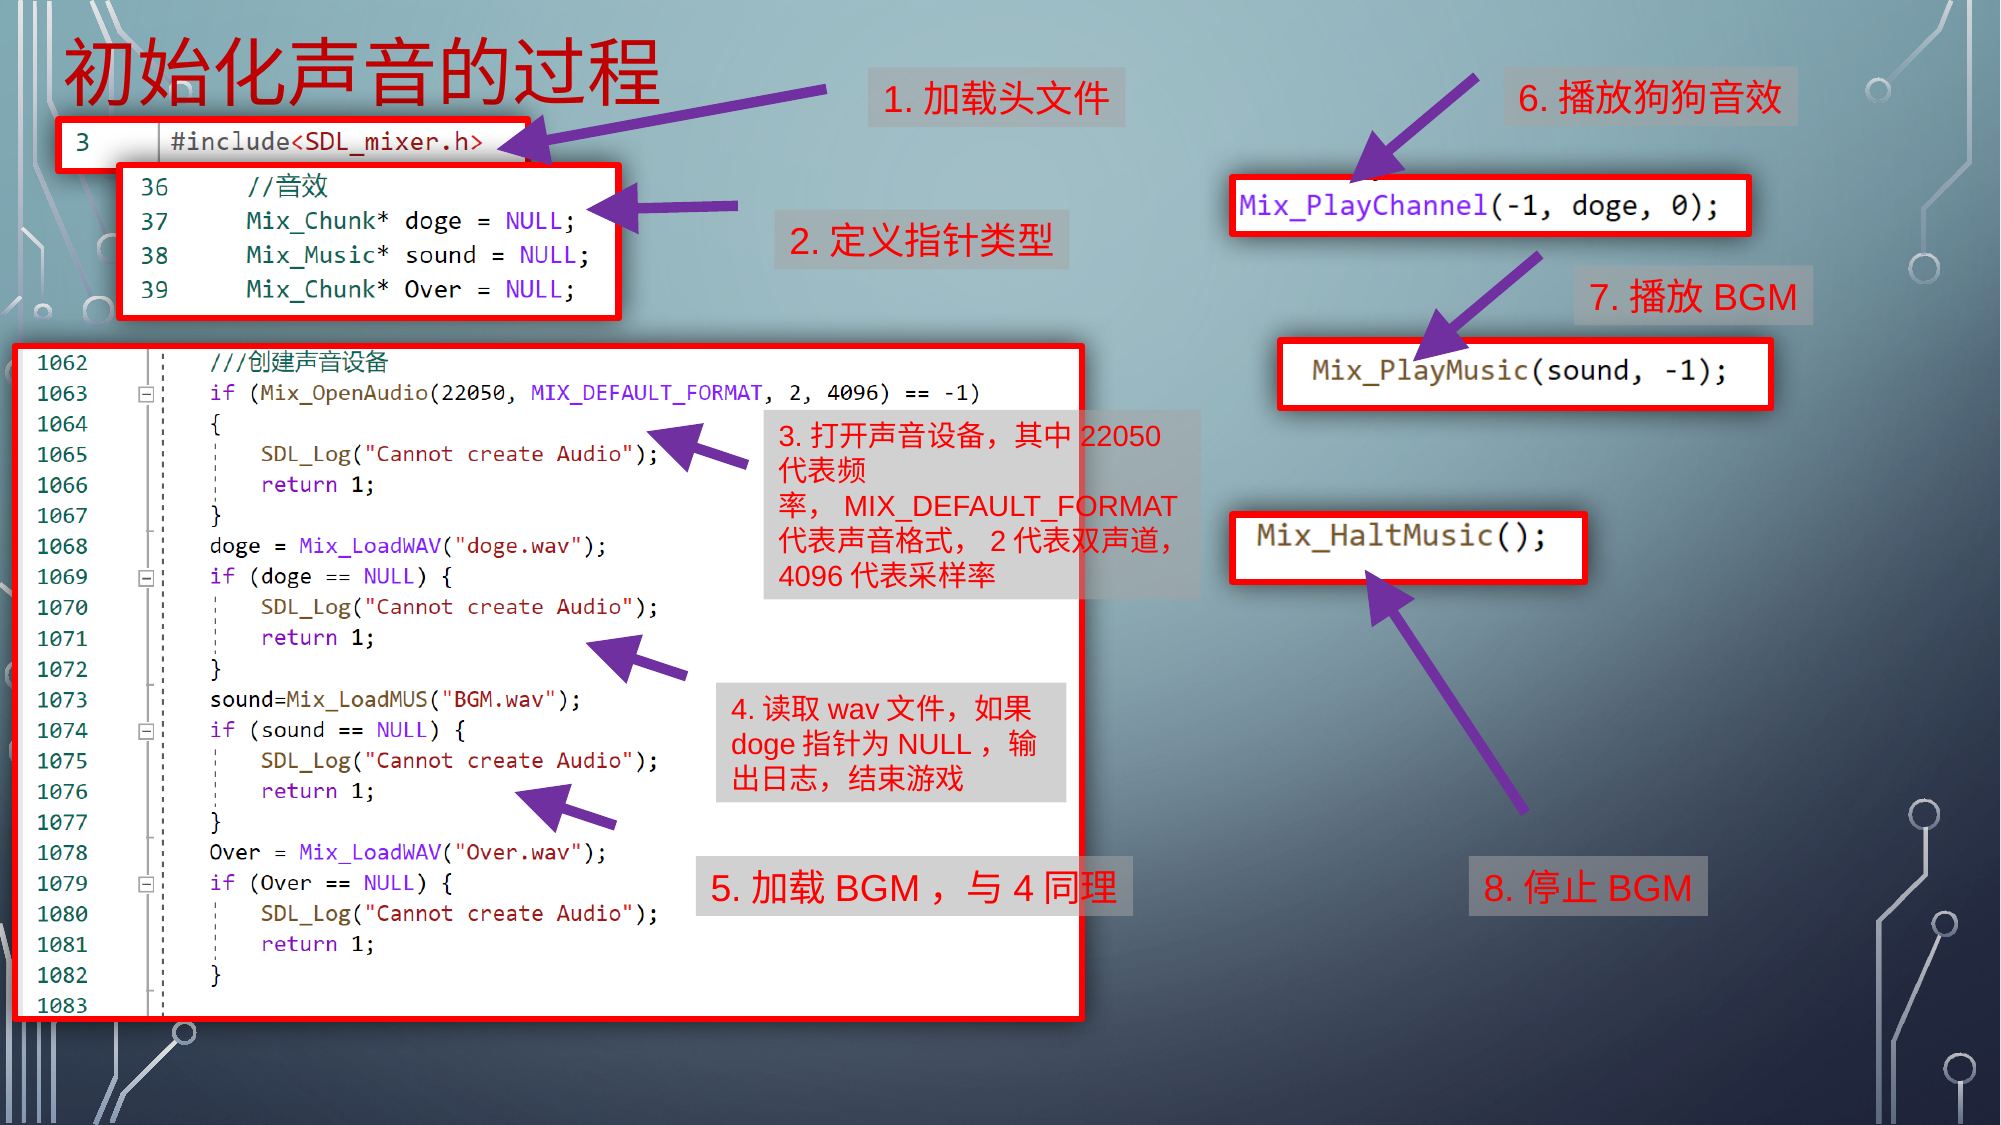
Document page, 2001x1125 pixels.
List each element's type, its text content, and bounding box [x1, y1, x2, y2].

text_box 3.打开声音设备，其中22050代表频率，MIX_DEFAULT_FORMAT代表声音格式，2代表双声道，4096代表采样率 [1079, 409, 1202, 600]
picture [1235, 180, 1747, 232]
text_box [585, 642, 687, 677]
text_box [496, 88, 827, 150]
text_box 1.加载头文件 [868, 67, 1126, 128]
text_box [1348, 76, 1477, 184]
text_box 2.定义指针类型 [774, 209, 1070, 270]
text_box 6.播放狗狗音效 [1503, 66, 1799, 127]
title 初始化声音的过程 [47, 0, 1813, 153]
text_box 7.播放BGM [1574, 265, 1814, 326]
picture [1282, 343, 1769, 406]
picture [61, 122, 616, 316]
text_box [585, 205, 739, 210]
text_box 8.停止BGM [1468, 856, 1708, 916]
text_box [1364, 569, 1526, 814]
picture [1235, 517, 1583, 580]
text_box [646, 431, 748, 466]
text_box 5.加载BGM，与4同理 [1079, 856, 1133, 916]
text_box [514, 791, 616, 826]
picture [17, 349, 1079, 1017]
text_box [1412, 254, 1541, 362]
